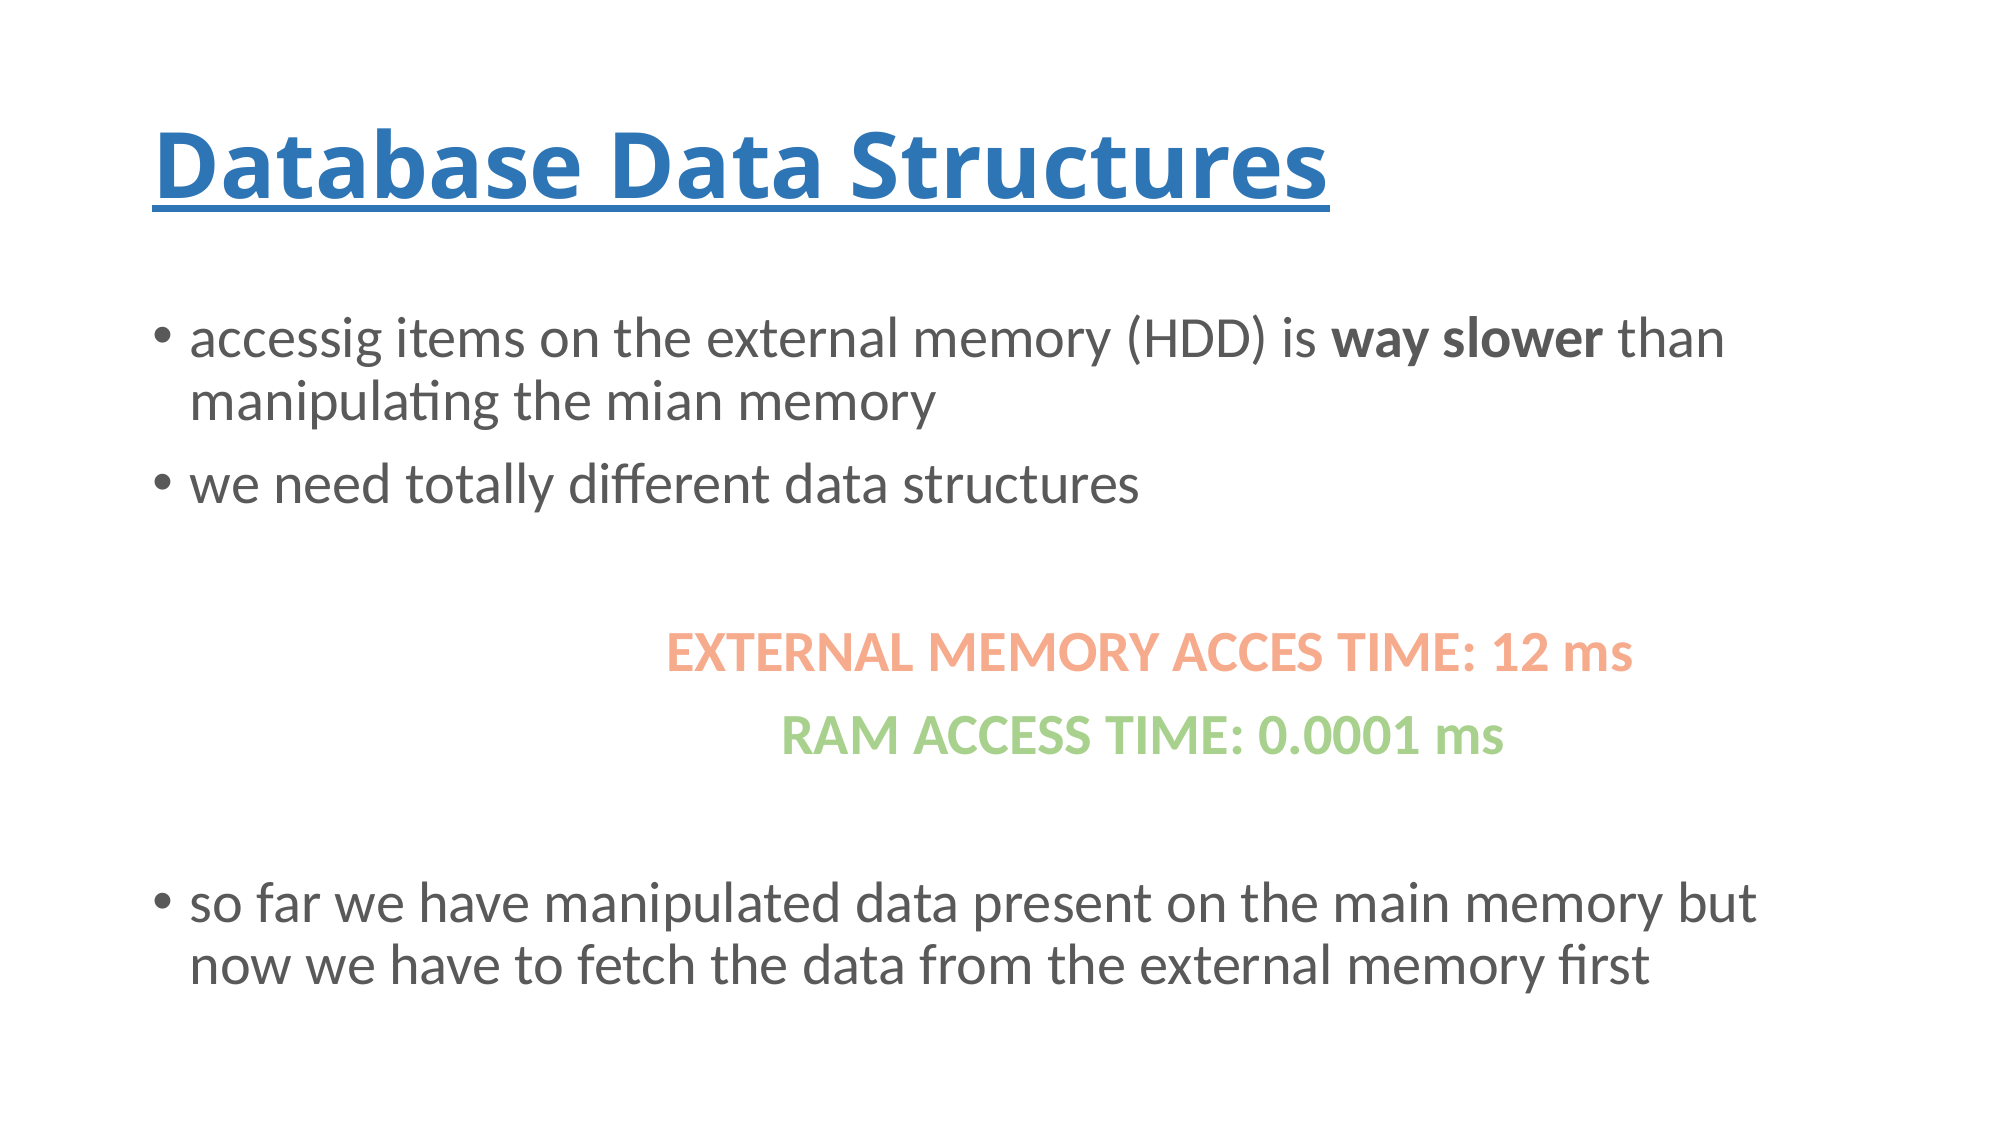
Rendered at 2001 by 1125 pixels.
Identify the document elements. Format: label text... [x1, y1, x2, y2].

list accessig items on the external memory (HDD) is way slower than manipulating the mian memory we need totally different data structures EXTERNAL MEMORY ACCES TIME: 12 ms RAM ACCESS TIME: 0.0001 ms so far we have manipulated data present on the main memory but now we have to fetch the data from the external memory first [137, 299, 1863, 1100]
title Database Data Structures [137, 59, 1863, 278]
